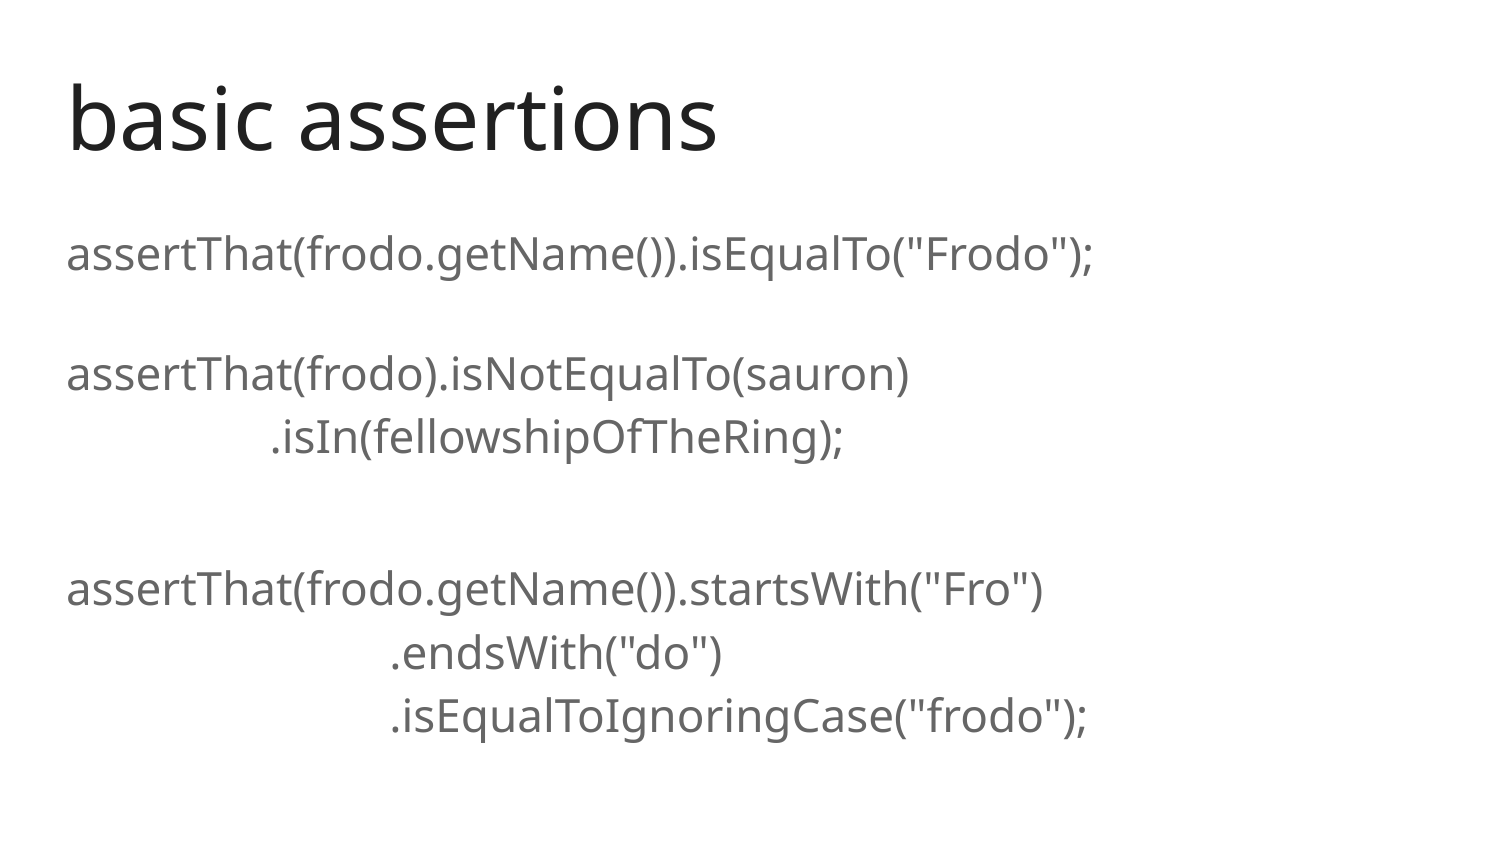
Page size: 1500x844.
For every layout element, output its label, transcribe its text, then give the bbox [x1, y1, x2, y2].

title basic assertions [51, 48, 1449, 180]
list assertThat(frodo.getName()).isEqualTo("Frodo"); assertThat(frodo).isNotEqualTo(sauron) .isIn(fellowshipOfTheRing); assertThat(frodo.getName()).startsWith("Fro") .endsWith("do") .isEqualToIgnoringCase("frodo"); [51, 201, 1449, 750]
